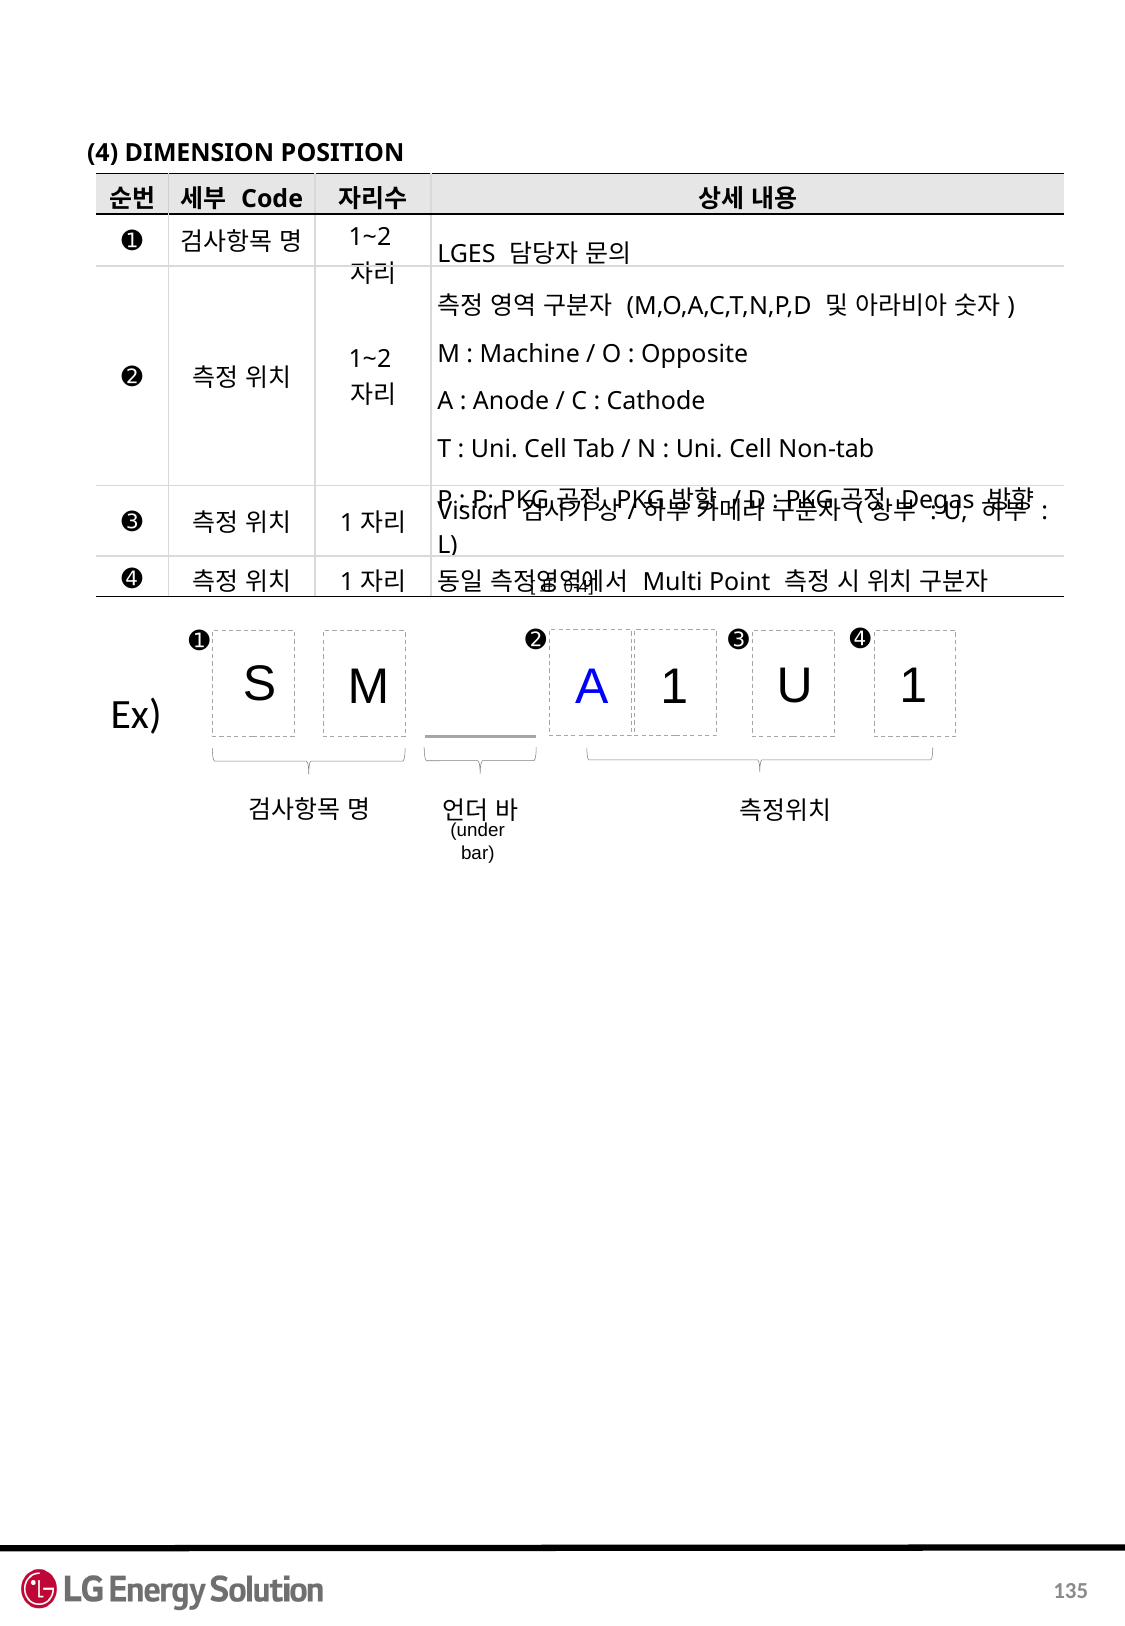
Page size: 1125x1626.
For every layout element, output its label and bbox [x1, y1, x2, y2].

table_cell [432, 486, 1064, 555]
slide_number [927, 1568, 1104, 1611]
table_cell [169, 486, 314, 555]
table_header [432, 174, 1064, 213]
table_cell [169, 557, 314, 596]
table_cell [316, 486, 430, 555]
table_cell [169, 215, 314, 265]
table_cell [432, 215, 1064, 265]
table_header [316, 174, 430, 213]
table_header [96, 174, 168, 213]
text_box [95, 615, 956, 849]
table_cell [96, 267, 168, 485]
table_cell [316, 267, 430, 485]
table_cell [96, 486, 168, 555]
table_cell [96, 215, 168, 265]
table_header [169, 174, 314, 213]
table_cell [96, 557, 168, 596]
table_cell [316, 557, 430, 596]
text_box [61, 124, 1065, 460]
table_cell [316, 215, 430, 265]
table_cell [432, 267, 1064, 485]
table_cell [169, 267, 314, 485]
picture [18, 1565, 327, 1611]
table_cell [432, 557, 1064, 596]
text_box [515, 567, 609, 603]
